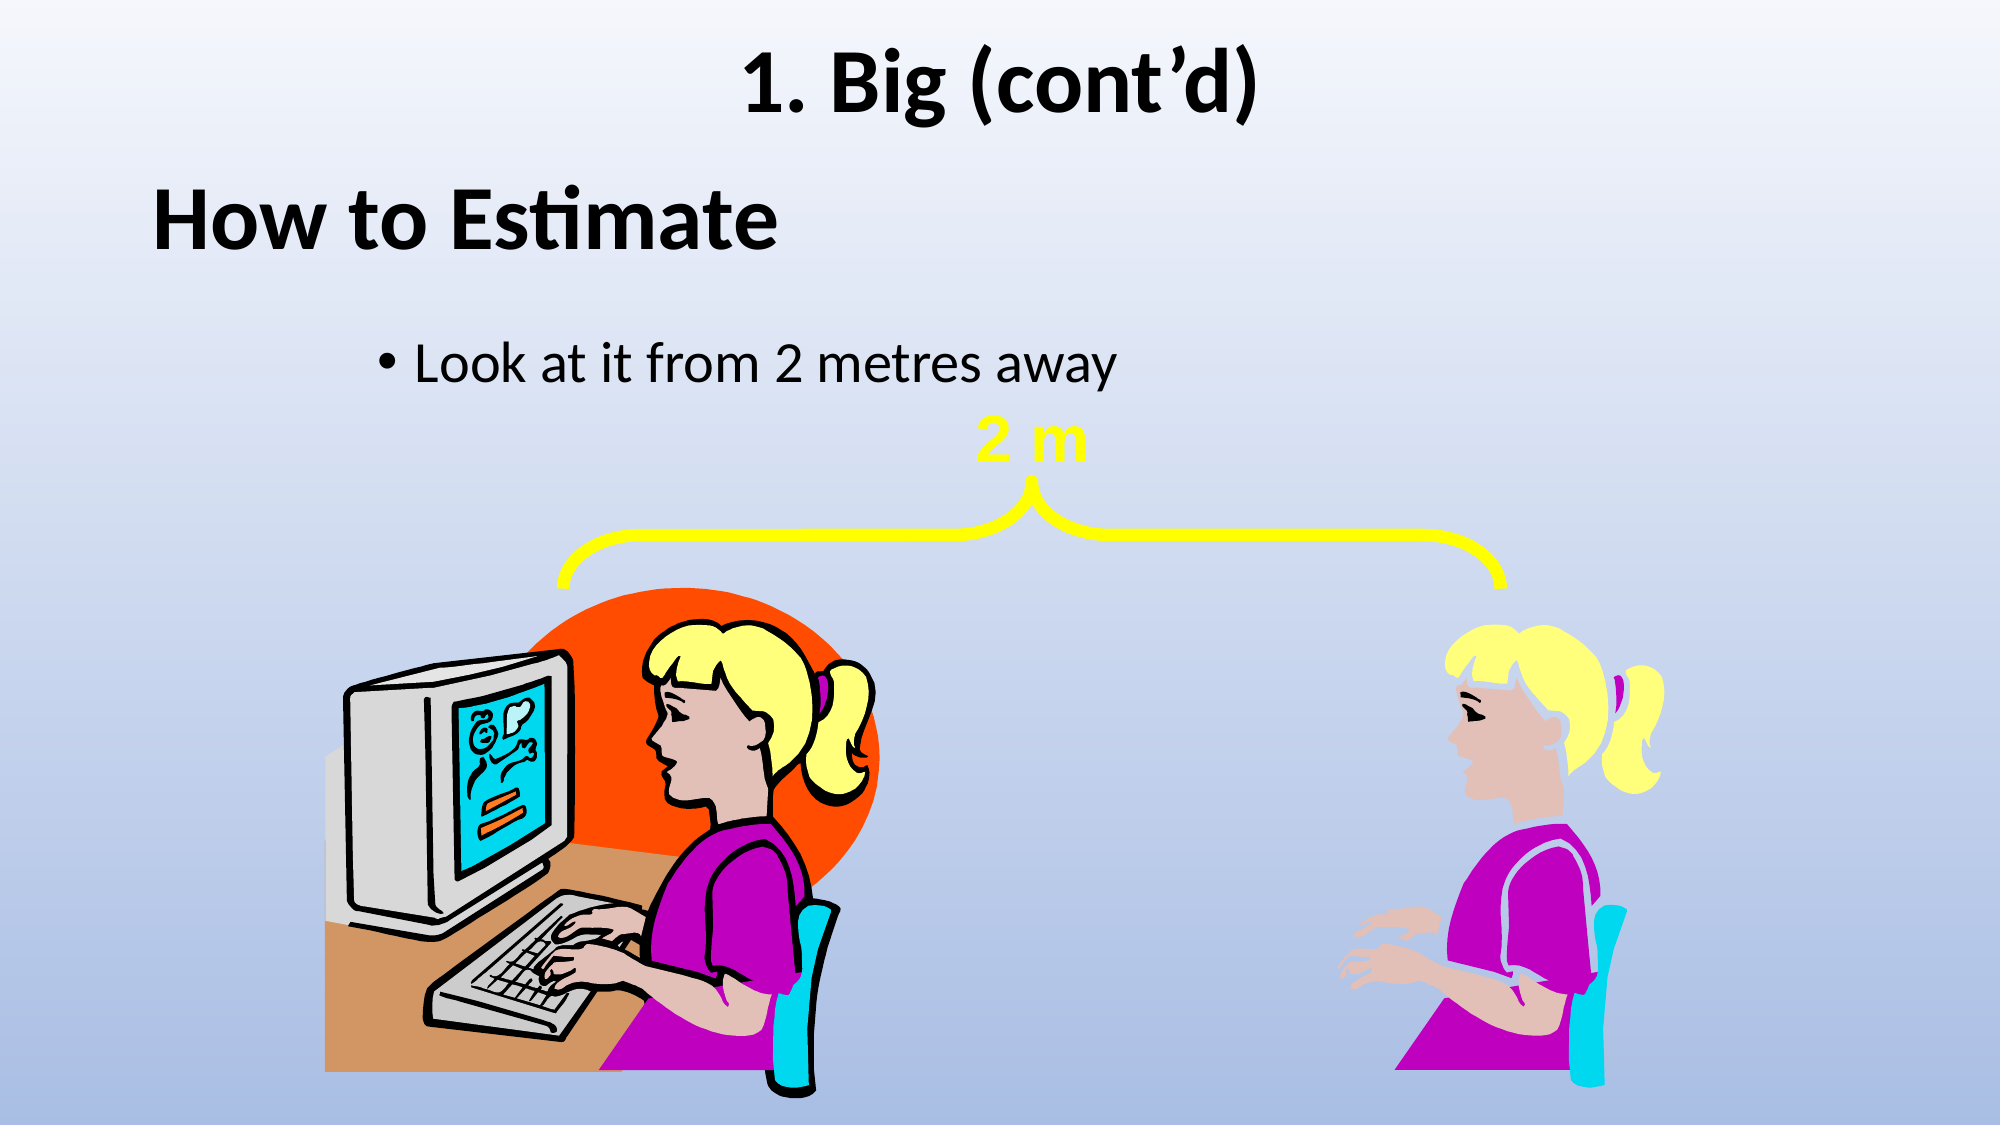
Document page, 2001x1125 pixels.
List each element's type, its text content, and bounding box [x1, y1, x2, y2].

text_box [563, 387, 1666, 1088]
title How to Estimate [137, 110, 1863, 329]
text_box 1. Big (cont’d) [249, 25, 1750, 141]
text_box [324, 587, 880, 1099]
list Look at it from 2 metres away [362, 324, 1638, 586]
